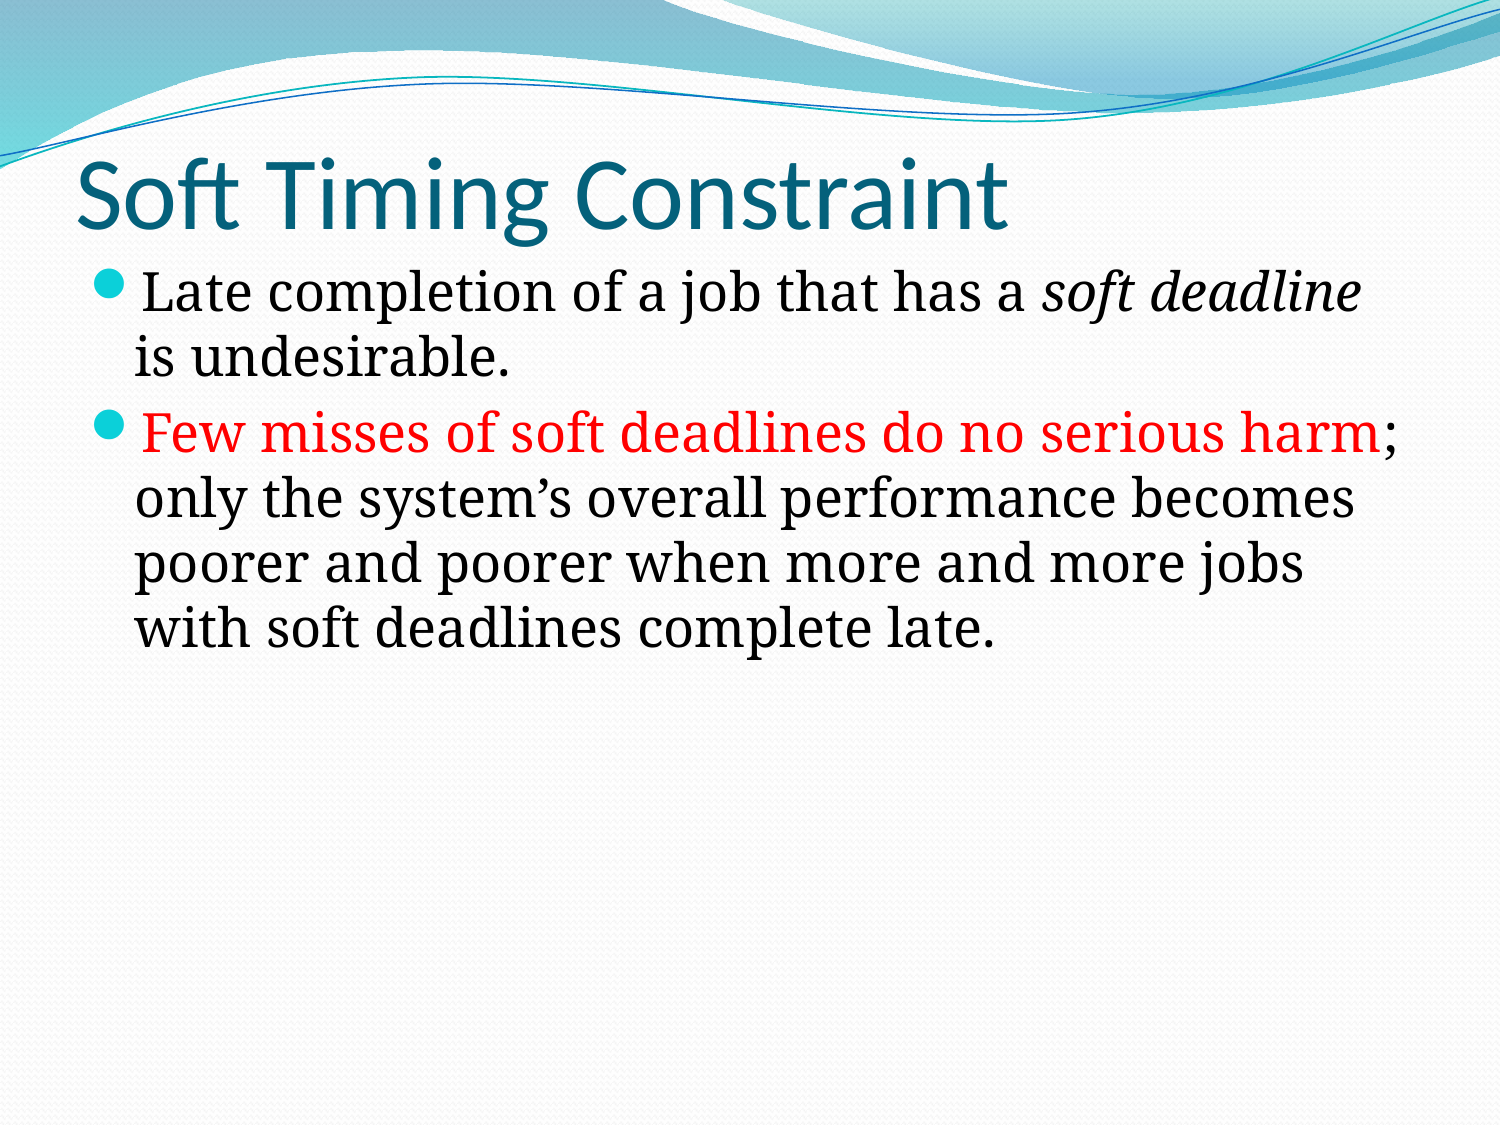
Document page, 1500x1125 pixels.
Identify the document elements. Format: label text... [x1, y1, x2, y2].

list Late completion of a job that has a soft deadline is undesirable. Few misses of soft deadlines do no serious harm; only the system’s overall performance becomes poorer and poorer when more and more jobs with soft deadlines complete late. [75, 249, 1425, 1038]
title Soft Timing Constraint [75, 115, 1425, 249]
